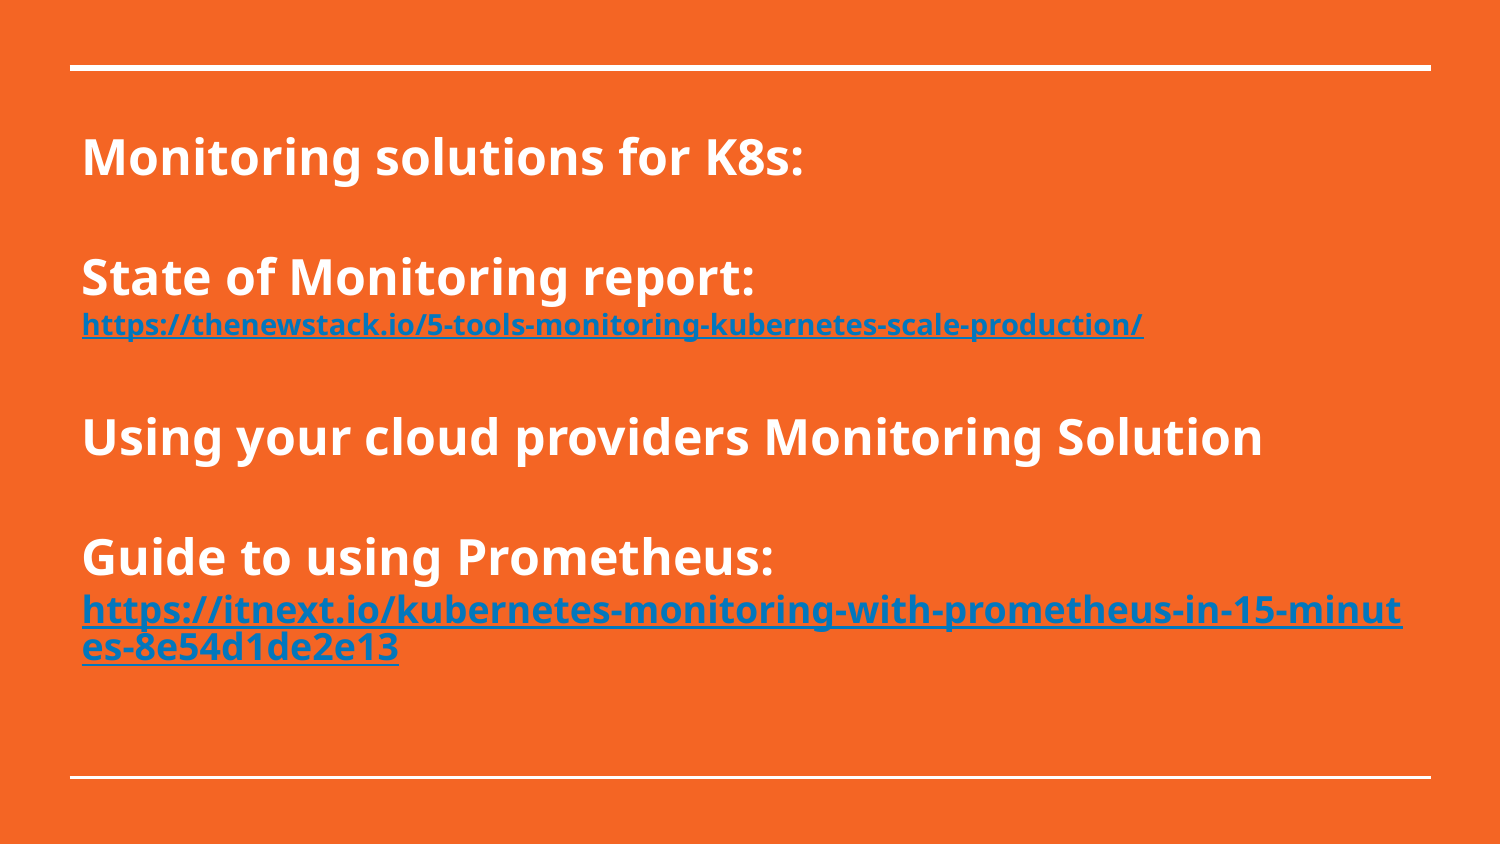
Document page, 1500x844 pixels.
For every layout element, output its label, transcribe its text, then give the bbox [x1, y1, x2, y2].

title Monitoring solutions for K8s: State of Monitoring report: https://thenewstack.io/5-tools-monitoring-kubernetes-scale-production/ Using your cloud providers Monitoring Solution Guide to using Prometheus: https://itnext.io/kubernetes-monitoring-with-prometheus-in-15-minutes-8e54d1de2e13 [66, 110, 1428, 743]
